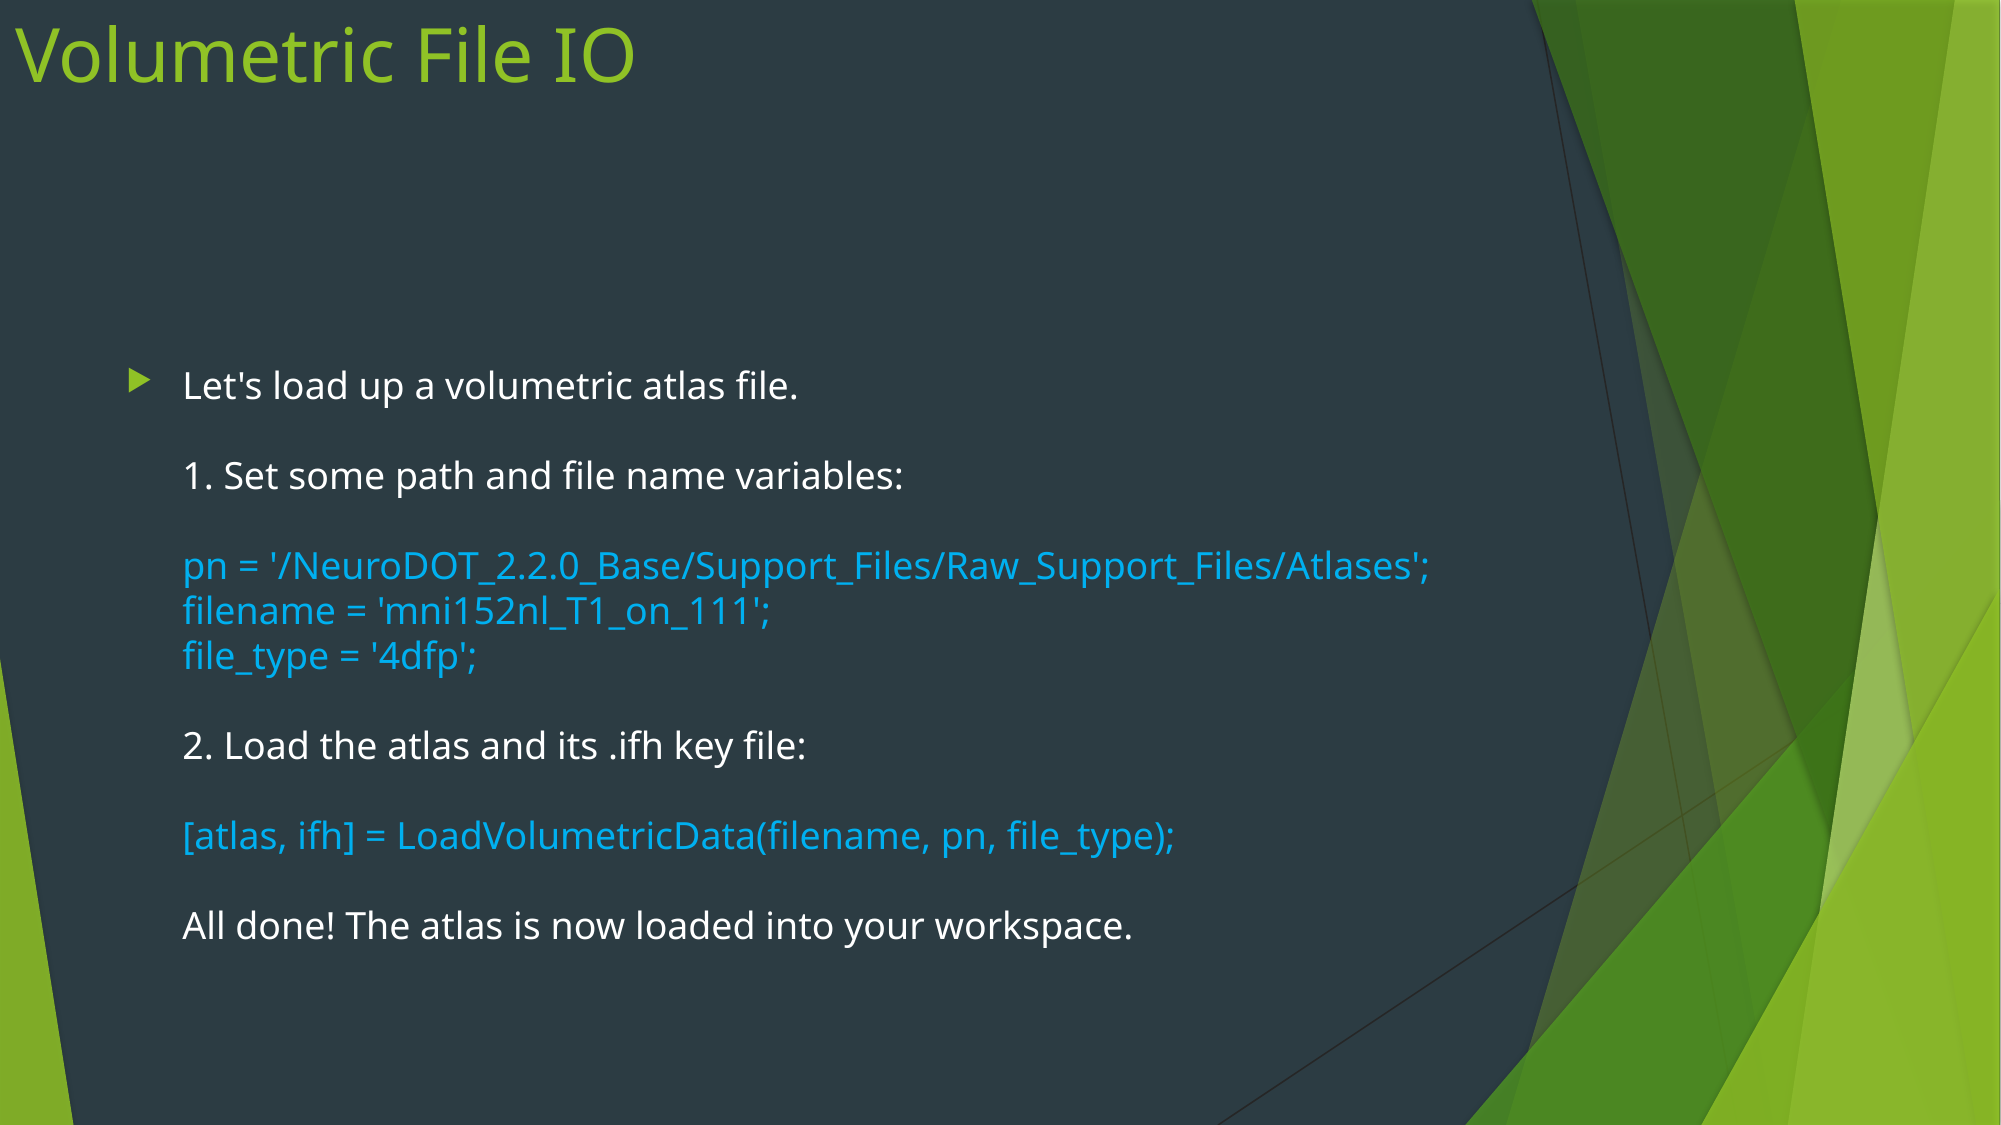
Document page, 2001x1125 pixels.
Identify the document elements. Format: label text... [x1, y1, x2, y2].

title Volumetric File IO [0, 0, 1411, 217]
list Let's load up a volumetric atlas file. 1. Set some path and file name variables: pn = '/NeuroDOT_2.2.0_Base/Support_Files/Raw_Support_Files/Atlases'; filename = 'mni152nl_T1_on_111'; file_type = '4dfp'; 2. Load the atlas and its .ifh key file: [atlas, ifh] = LoadVolumetricData(filename, pn, file_type); All done! The atlas is now loaded into your workspace. [111, 354, 1522, 992]
